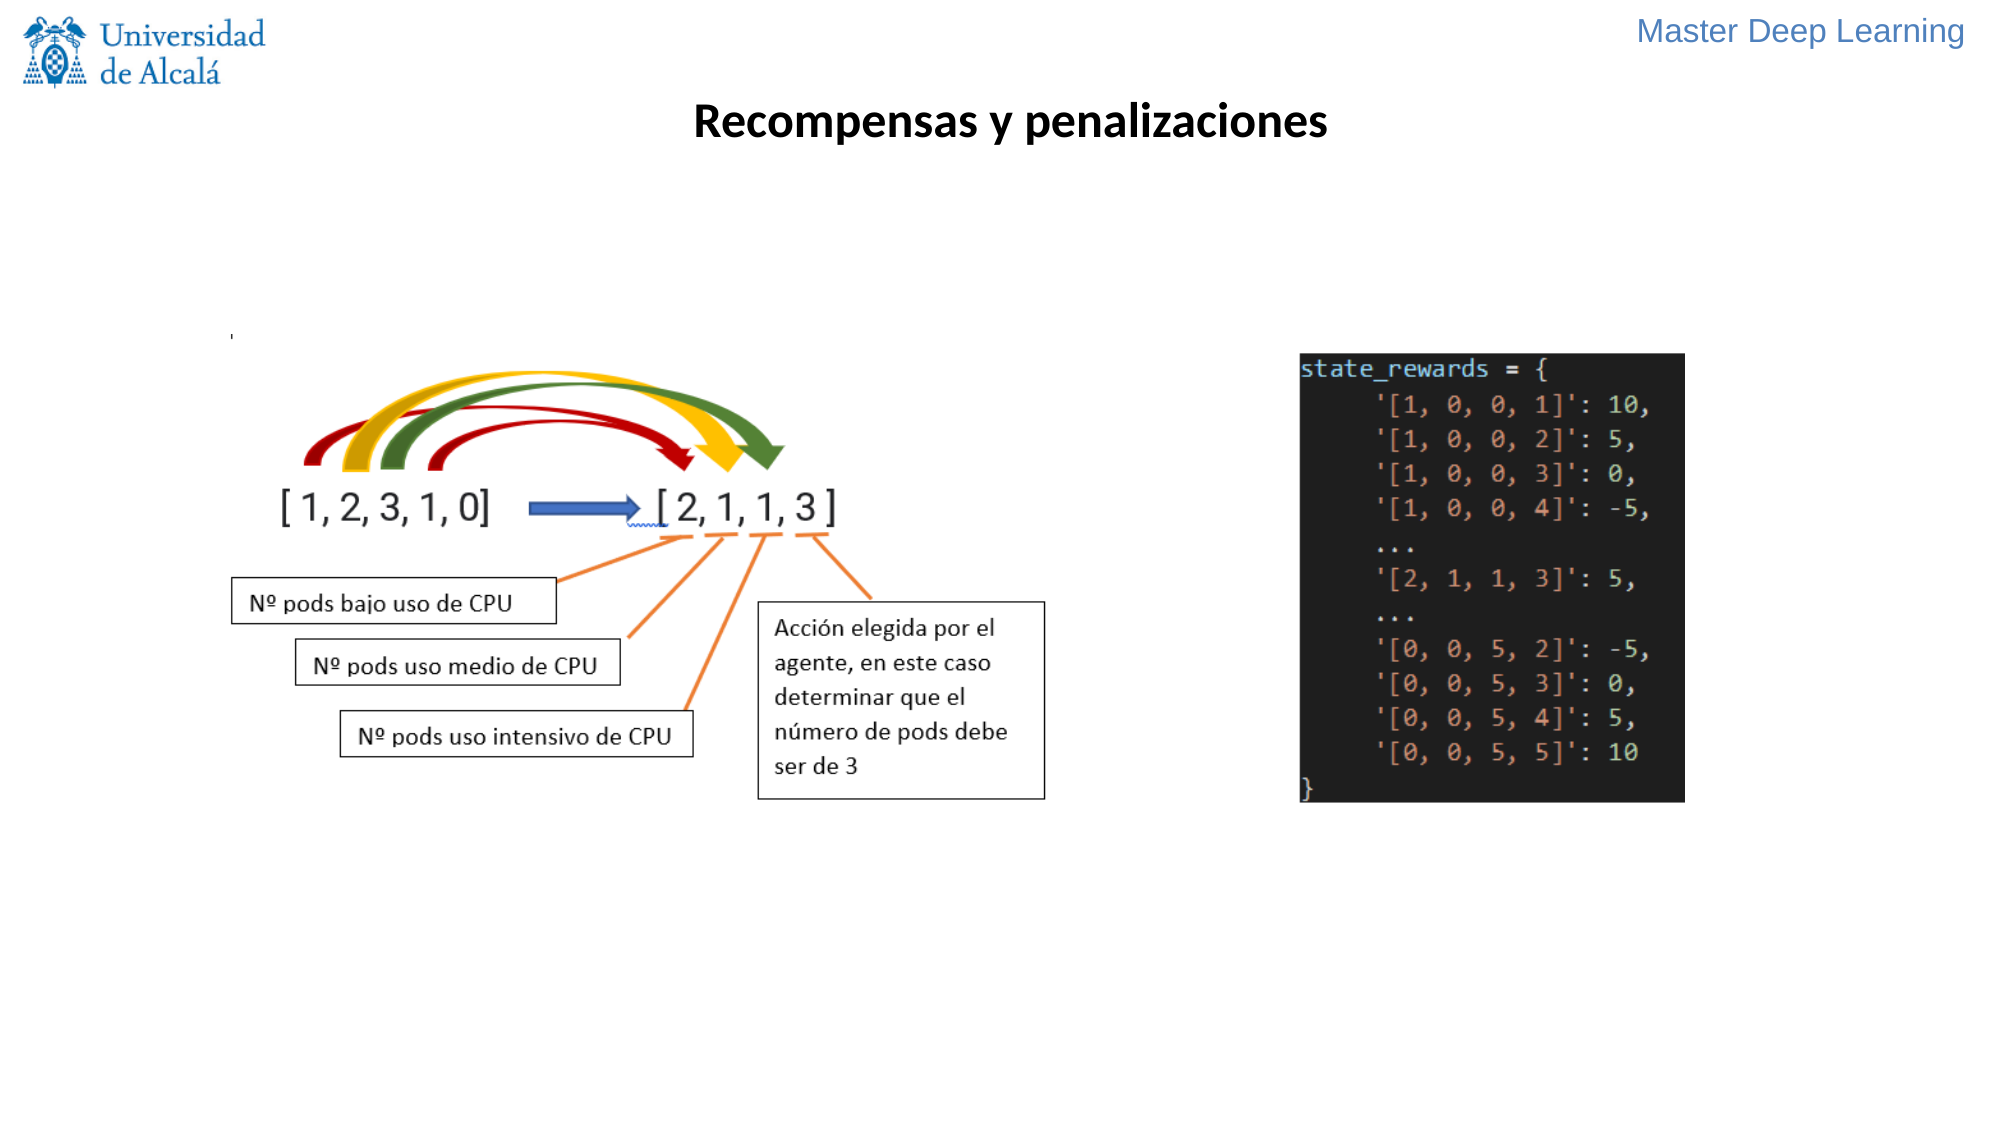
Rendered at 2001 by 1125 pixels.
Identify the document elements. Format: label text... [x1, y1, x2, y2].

picture [1297, 352, 1685, 806]
picture [11, 10, 279, 96]
text_box Recompensas y penalizaciones [678, 79, 1401, 155]
picture [198, 334, 1076, 833]
text_box Master Deep Learning [1621, 1, 1994, 57]
